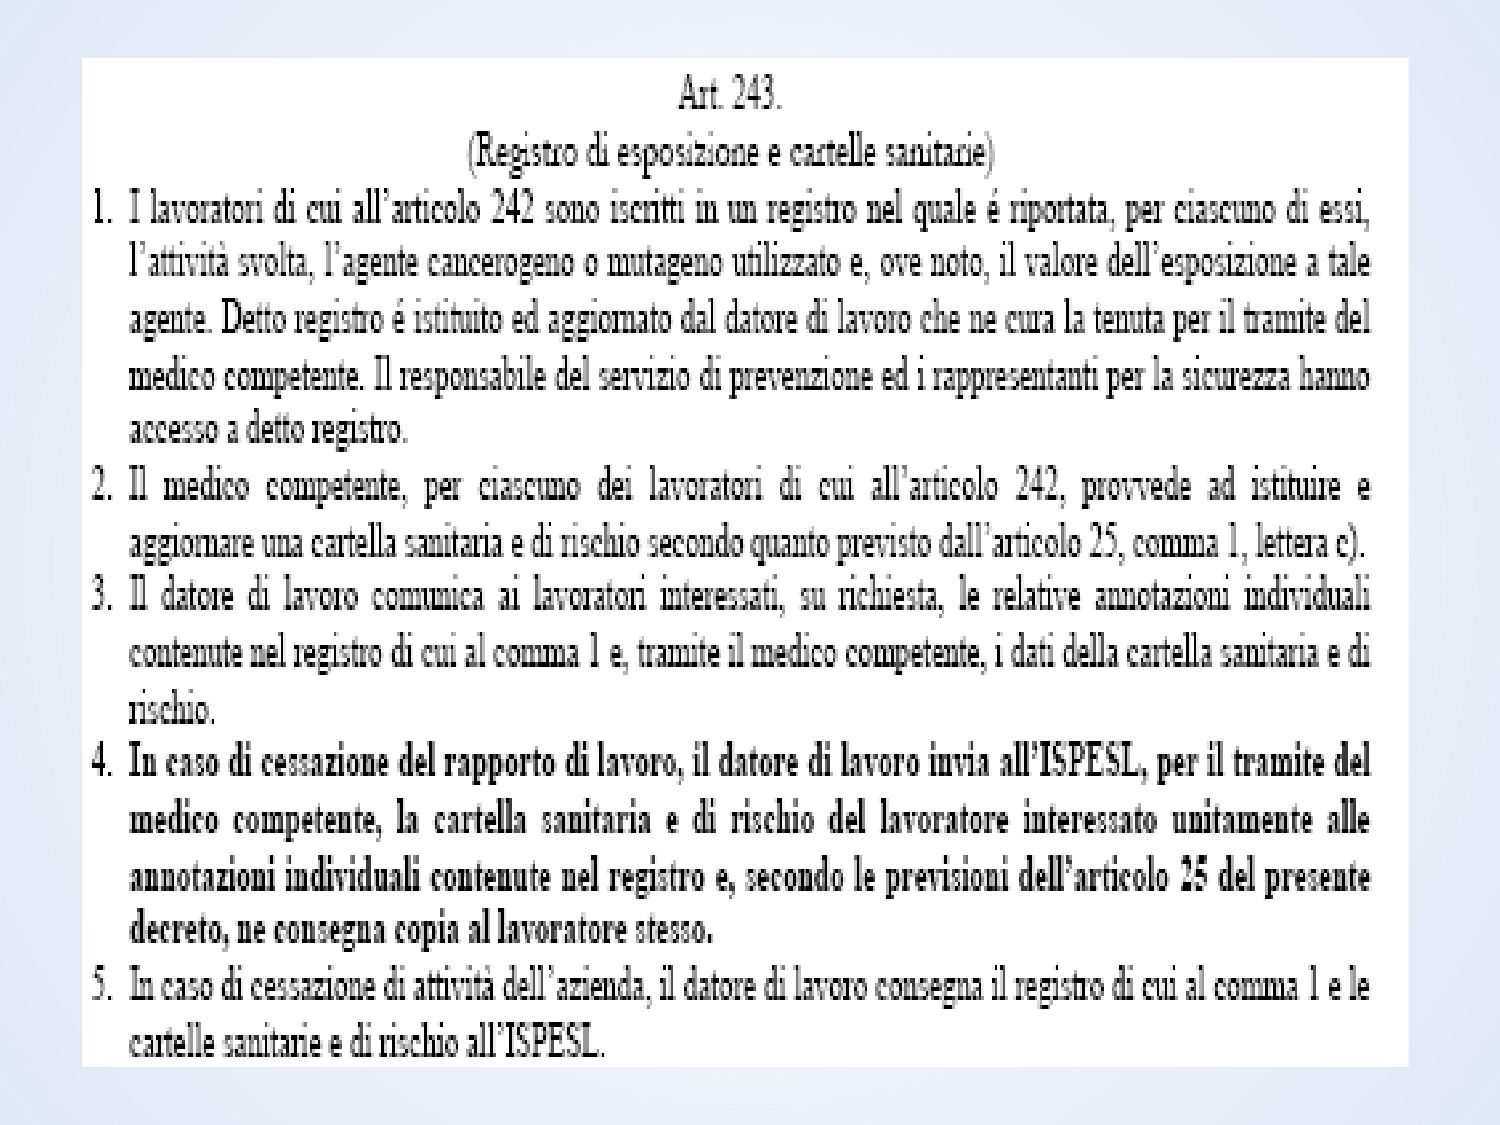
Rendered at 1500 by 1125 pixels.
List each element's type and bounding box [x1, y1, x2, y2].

list [81, 57, 1409, 1067]
